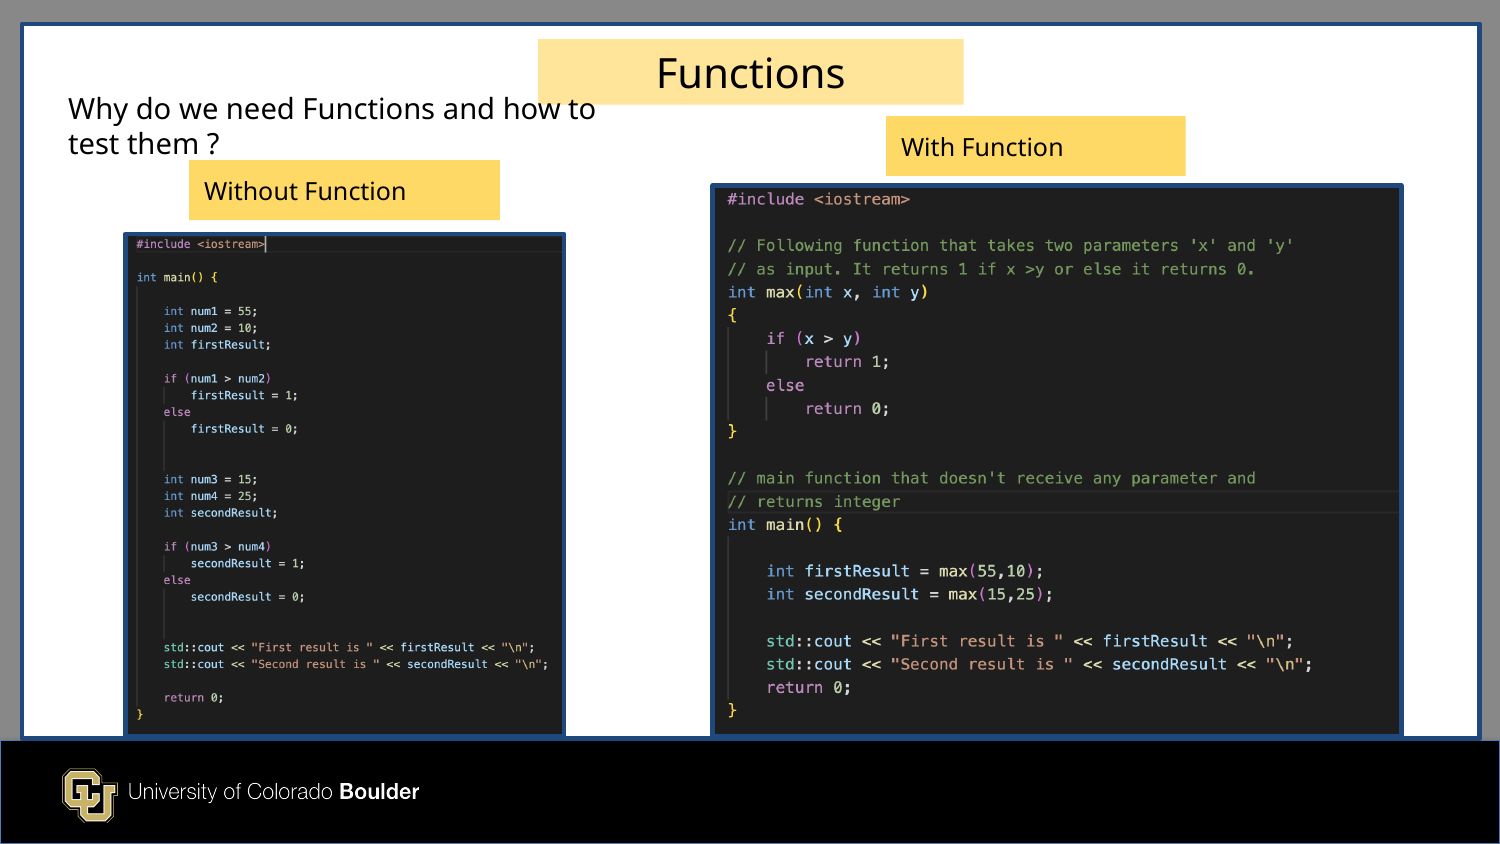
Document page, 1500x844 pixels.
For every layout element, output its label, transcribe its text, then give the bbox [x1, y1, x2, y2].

text_box With Function [886, 116, 1186, 176]
text_box Why do we need Functions and how to test them ? [53, 75, 636, 176]
picture [714, 187, 1400, 735]
text_box [59, 0, 413, 57]
picture [127, 236, 562, 735]
text_box Functions [538, 39, 964, 105]
text_box Without Function [189, 176, 500, 221]
text_box [22, 23, 1480, 739]
picture [62, 768, 419, 823]
